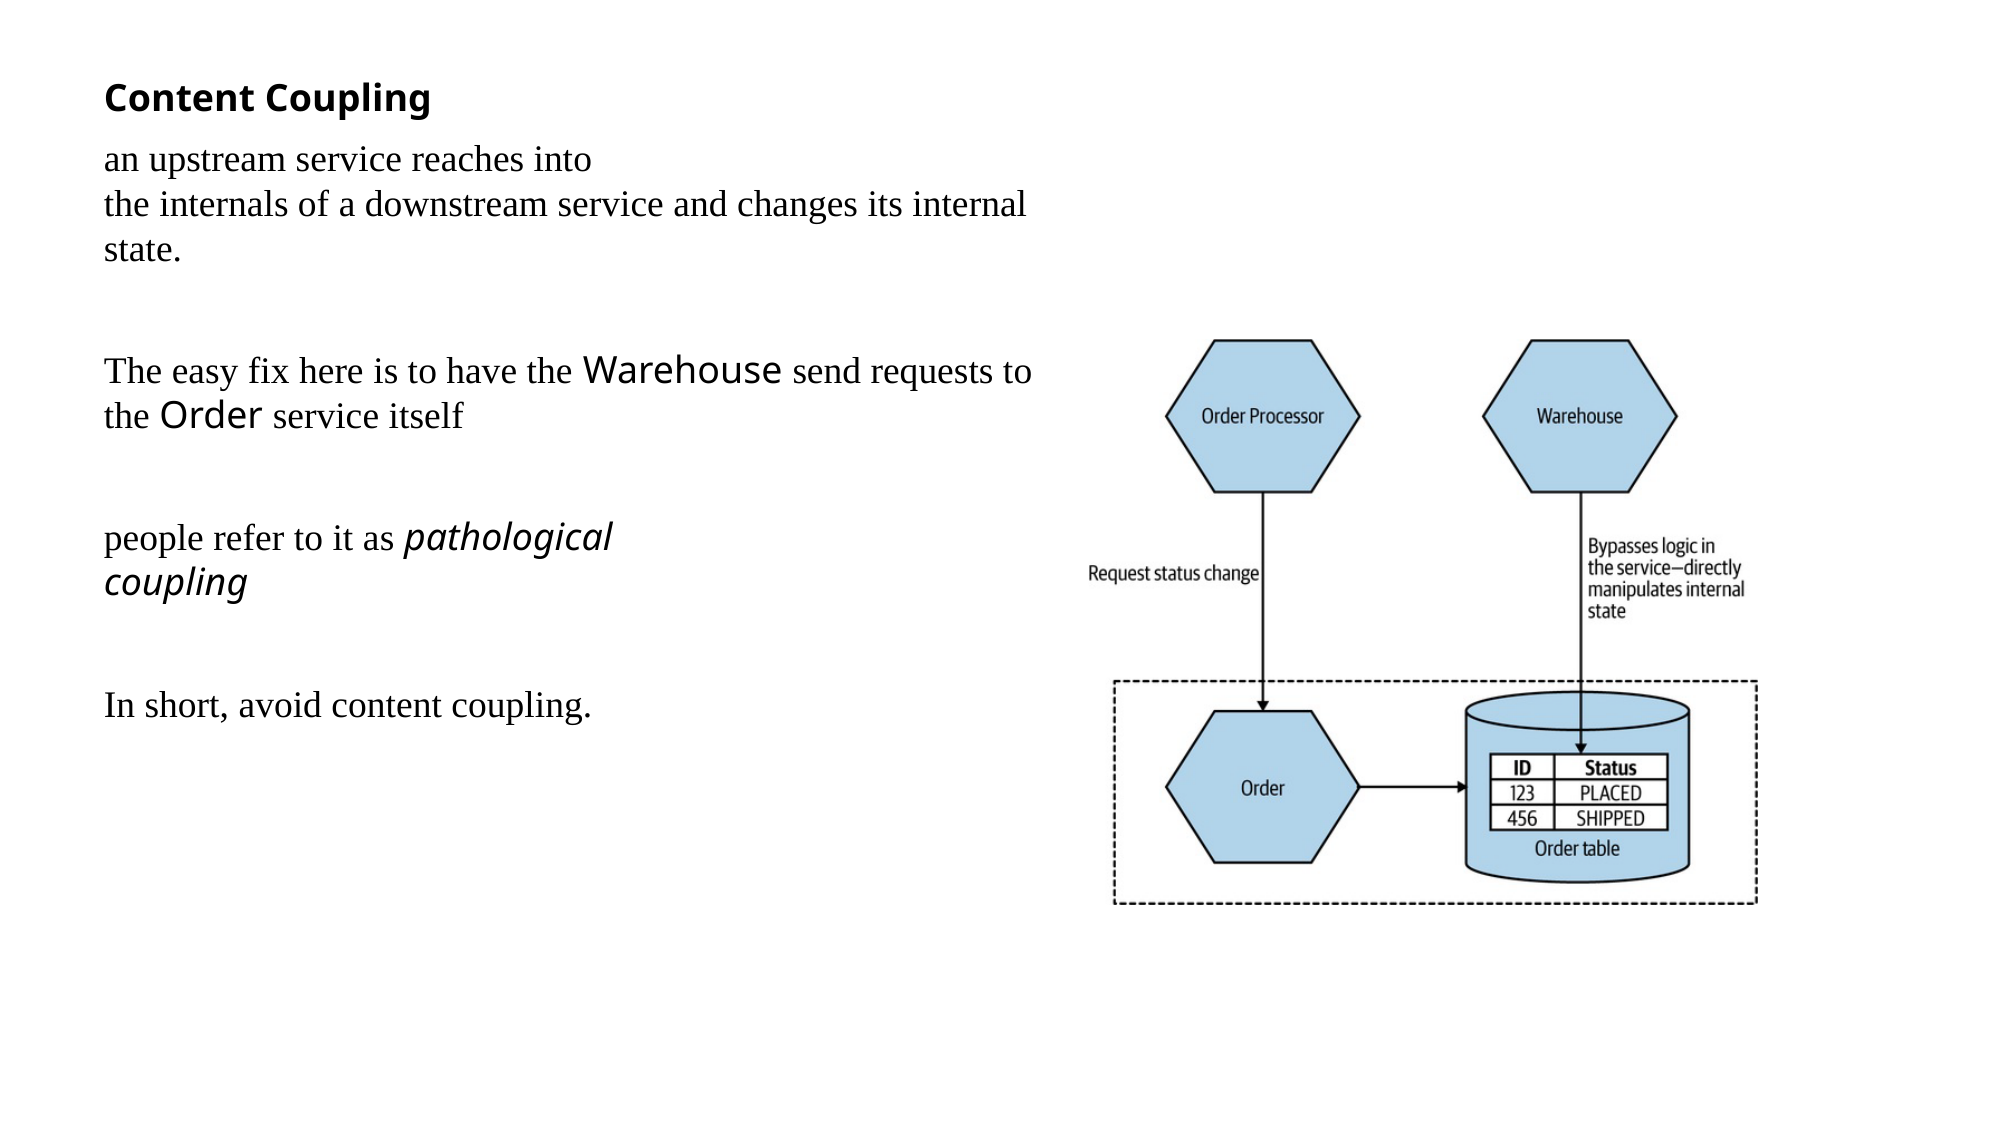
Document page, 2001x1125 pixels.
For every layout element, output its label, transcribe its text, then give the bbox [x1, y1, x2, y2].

text_box Content Coupling [89, 66, 1089, 127]
picture [1088, 339, 1758, 905]
text_box an upstream service reaches into the internals of a downstream service and changes its internal state. [89, 127, 1089, 277]
text_box The easy fix here is to have the Warehouse send requests to the Order service itself [89, 339, 1088, 444]
text_box In short, avoid content coupling. [89, 672, 1088, 733]
text_box people refer to it as pathological coupling [89, 505, 1088, 611]
